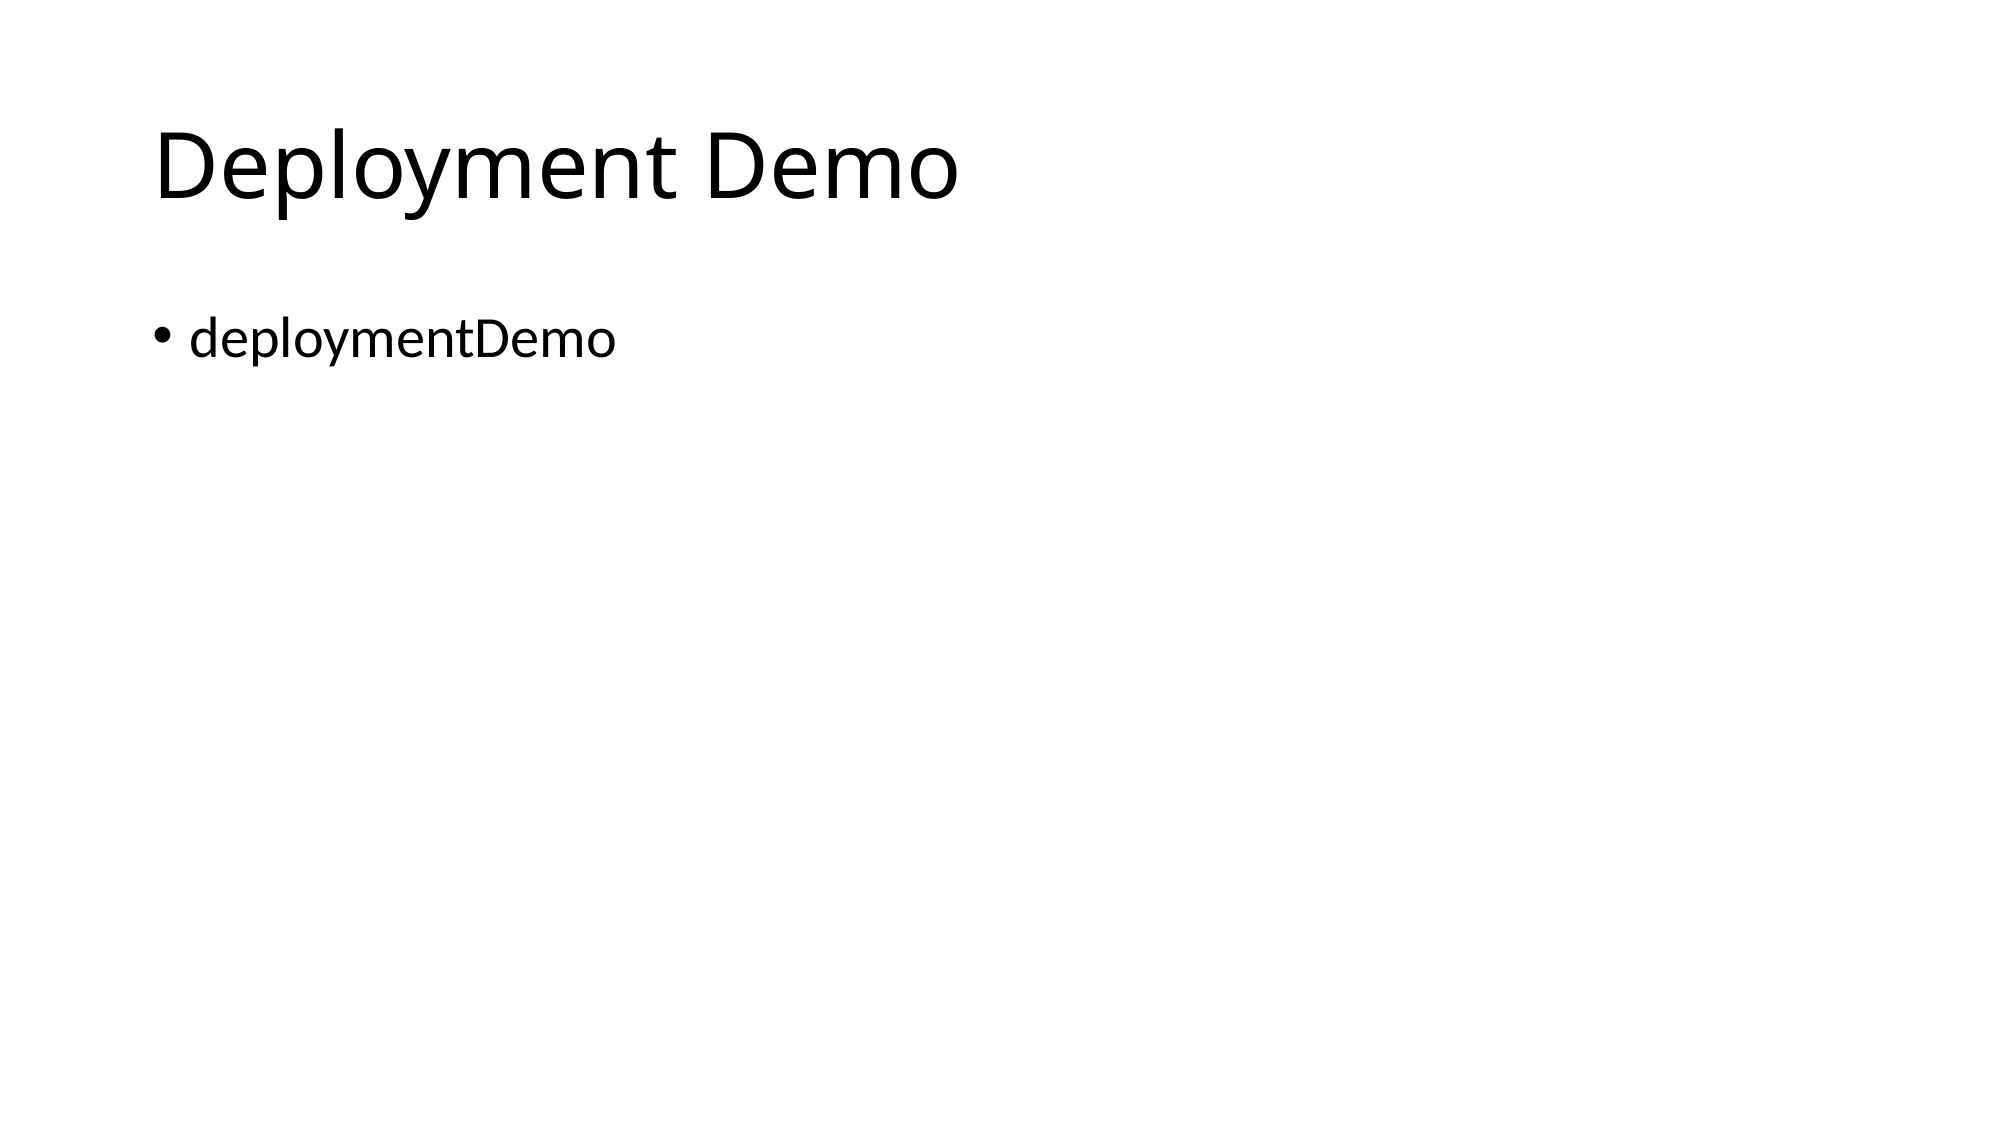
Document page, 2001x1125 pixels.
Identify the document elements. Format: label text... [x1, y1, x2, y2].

title Deployment Demo [137, 59, 1863, 278]
list deploymentDemo [137, 299, 1863, 1014]
